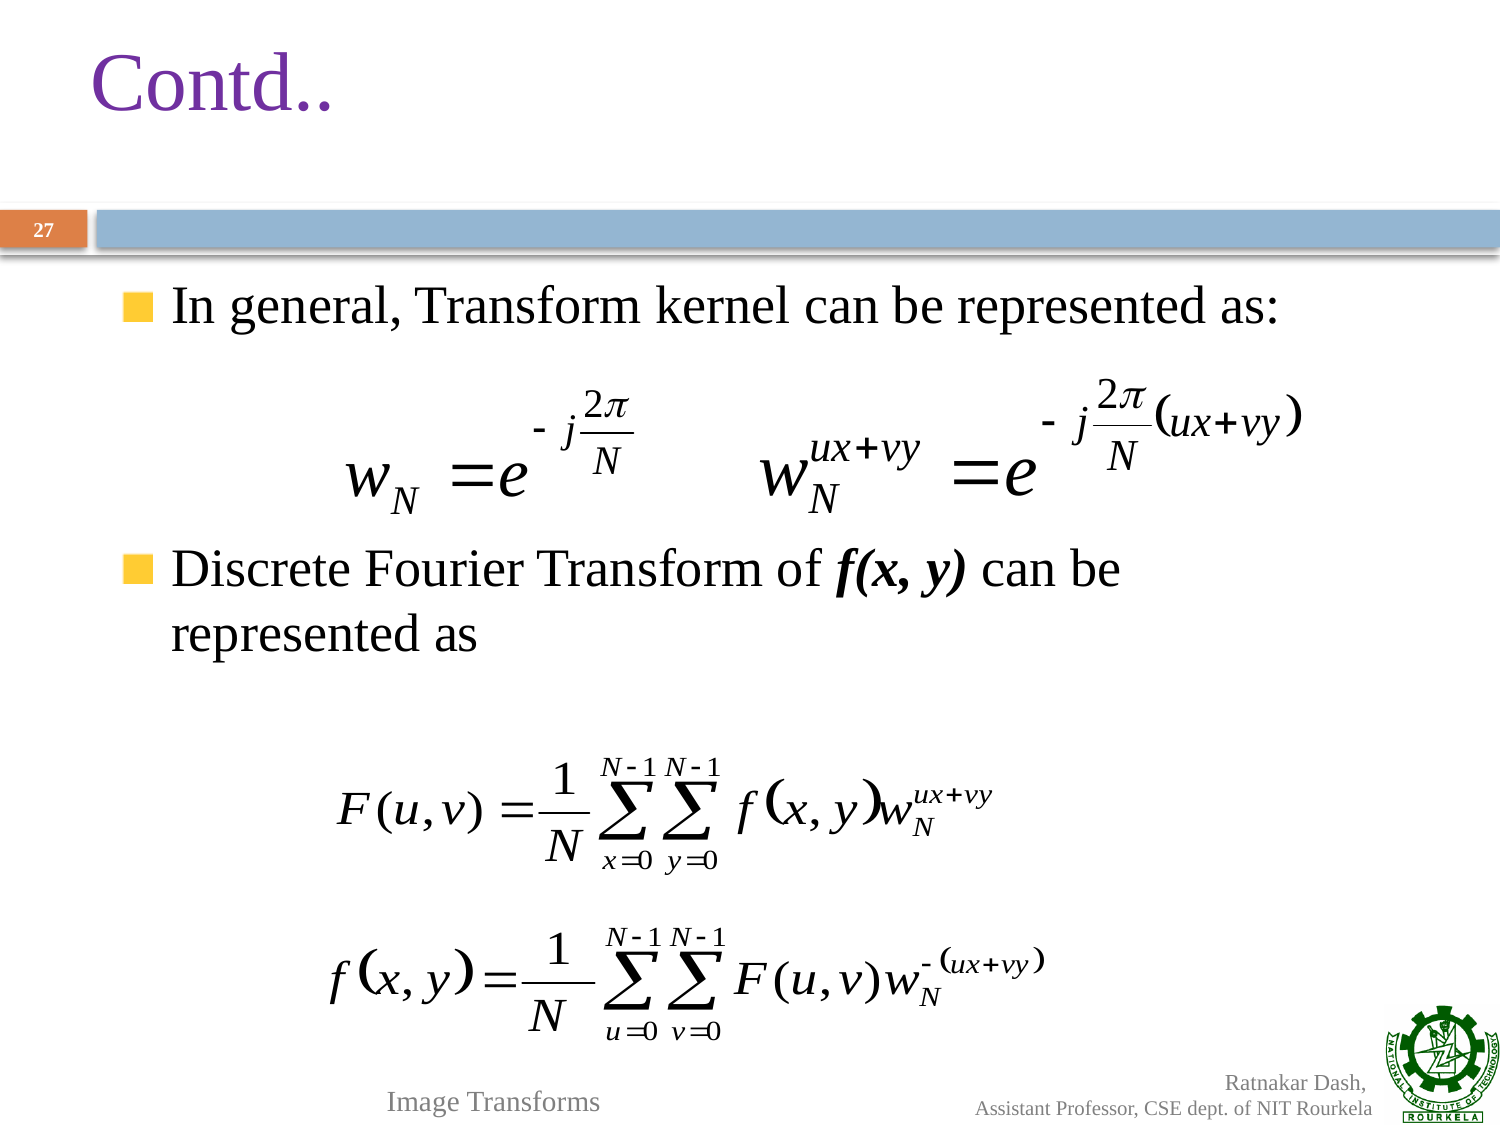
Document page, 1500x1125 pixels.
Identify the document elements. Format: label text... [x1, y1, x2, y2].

title Contd.. [74, 0, 1426, 155]
picture [1384, 1004, 1500, 1125]
picture [114, 283, 153, 322]
text_box In general, Transform kernel can be represented as: Discrete Fourier Transform of f(x, y) can be represented as [99, 262, 1375, 1063]
picture [114, 545, 153, 584]
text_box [310, 362, 1313, 1051]
slide_number 27 [0, 208, 88, 249]
